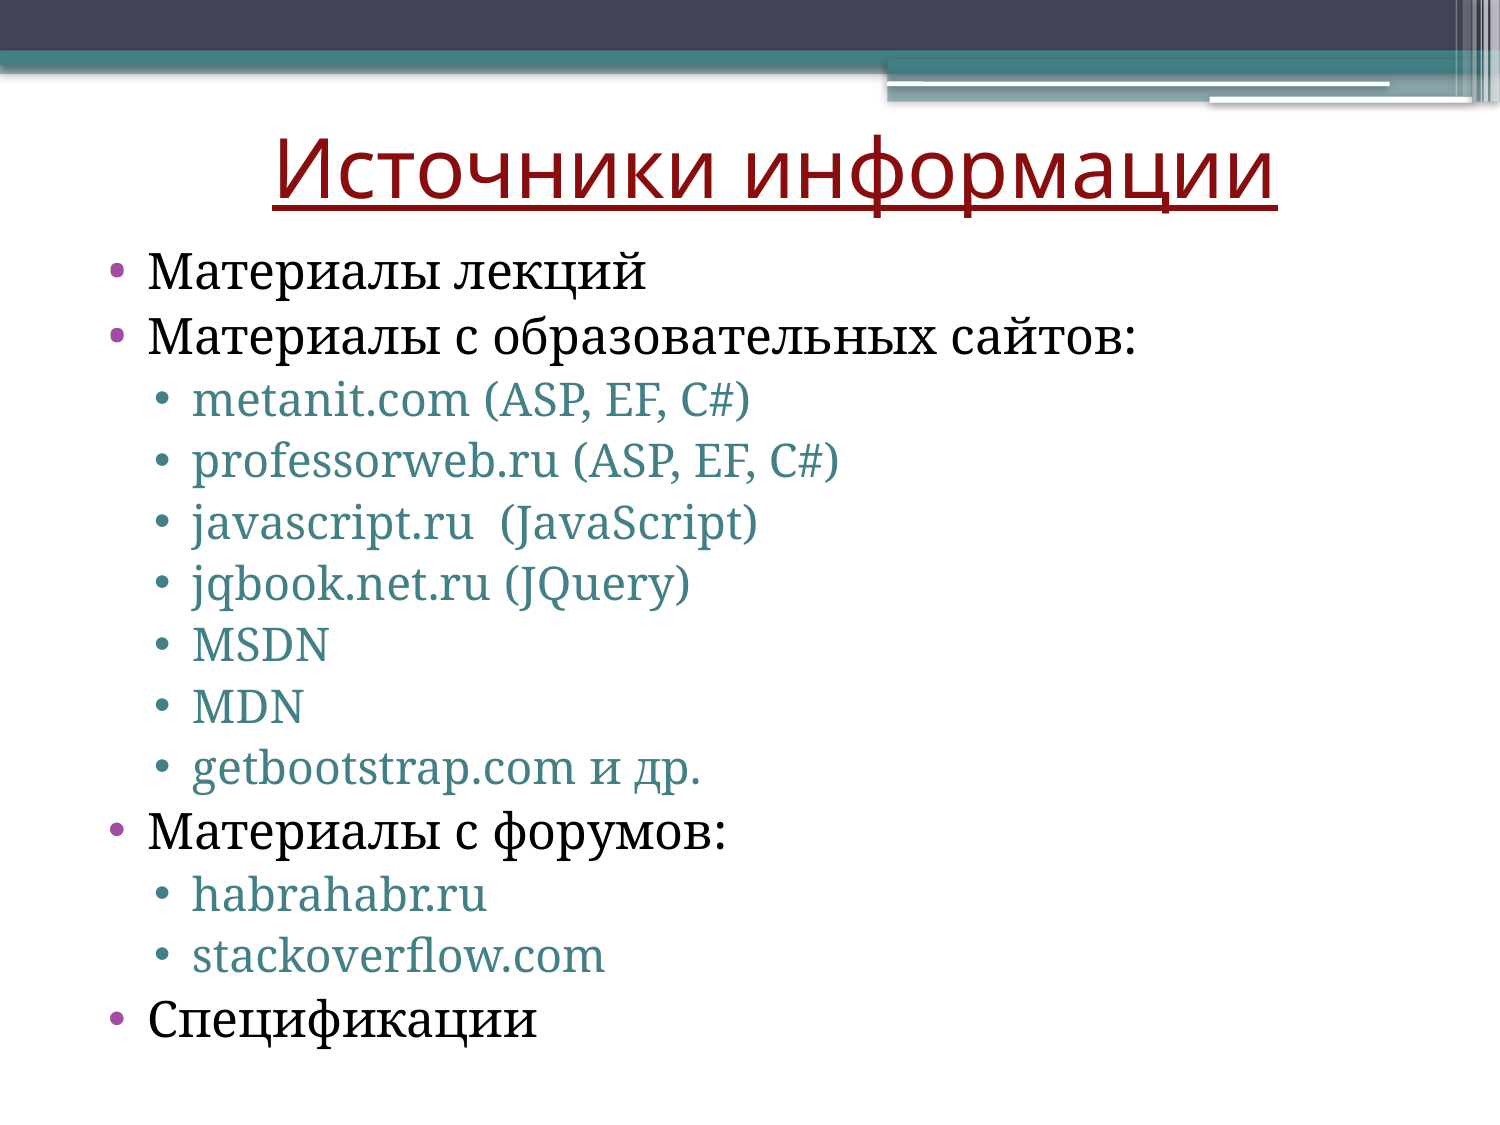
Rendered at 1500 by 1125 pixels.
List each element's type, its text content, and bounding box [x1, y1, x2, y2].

title Источники информации [100, 78, 1451, 254]
list Материалы лекций Материалы с образовательных сайтов: metanit.com (ASP, EF, C#) professorweb.ru (ASP, EF, C#) javascript.ru (JavaScript) jqbook.net.ru (JQuery) MSDN MDN getbootstrap.com и др. Материалы с форумов: habrahabr.ru stackoverflow.com Спецификации [76, 231, 1427, 1059]
